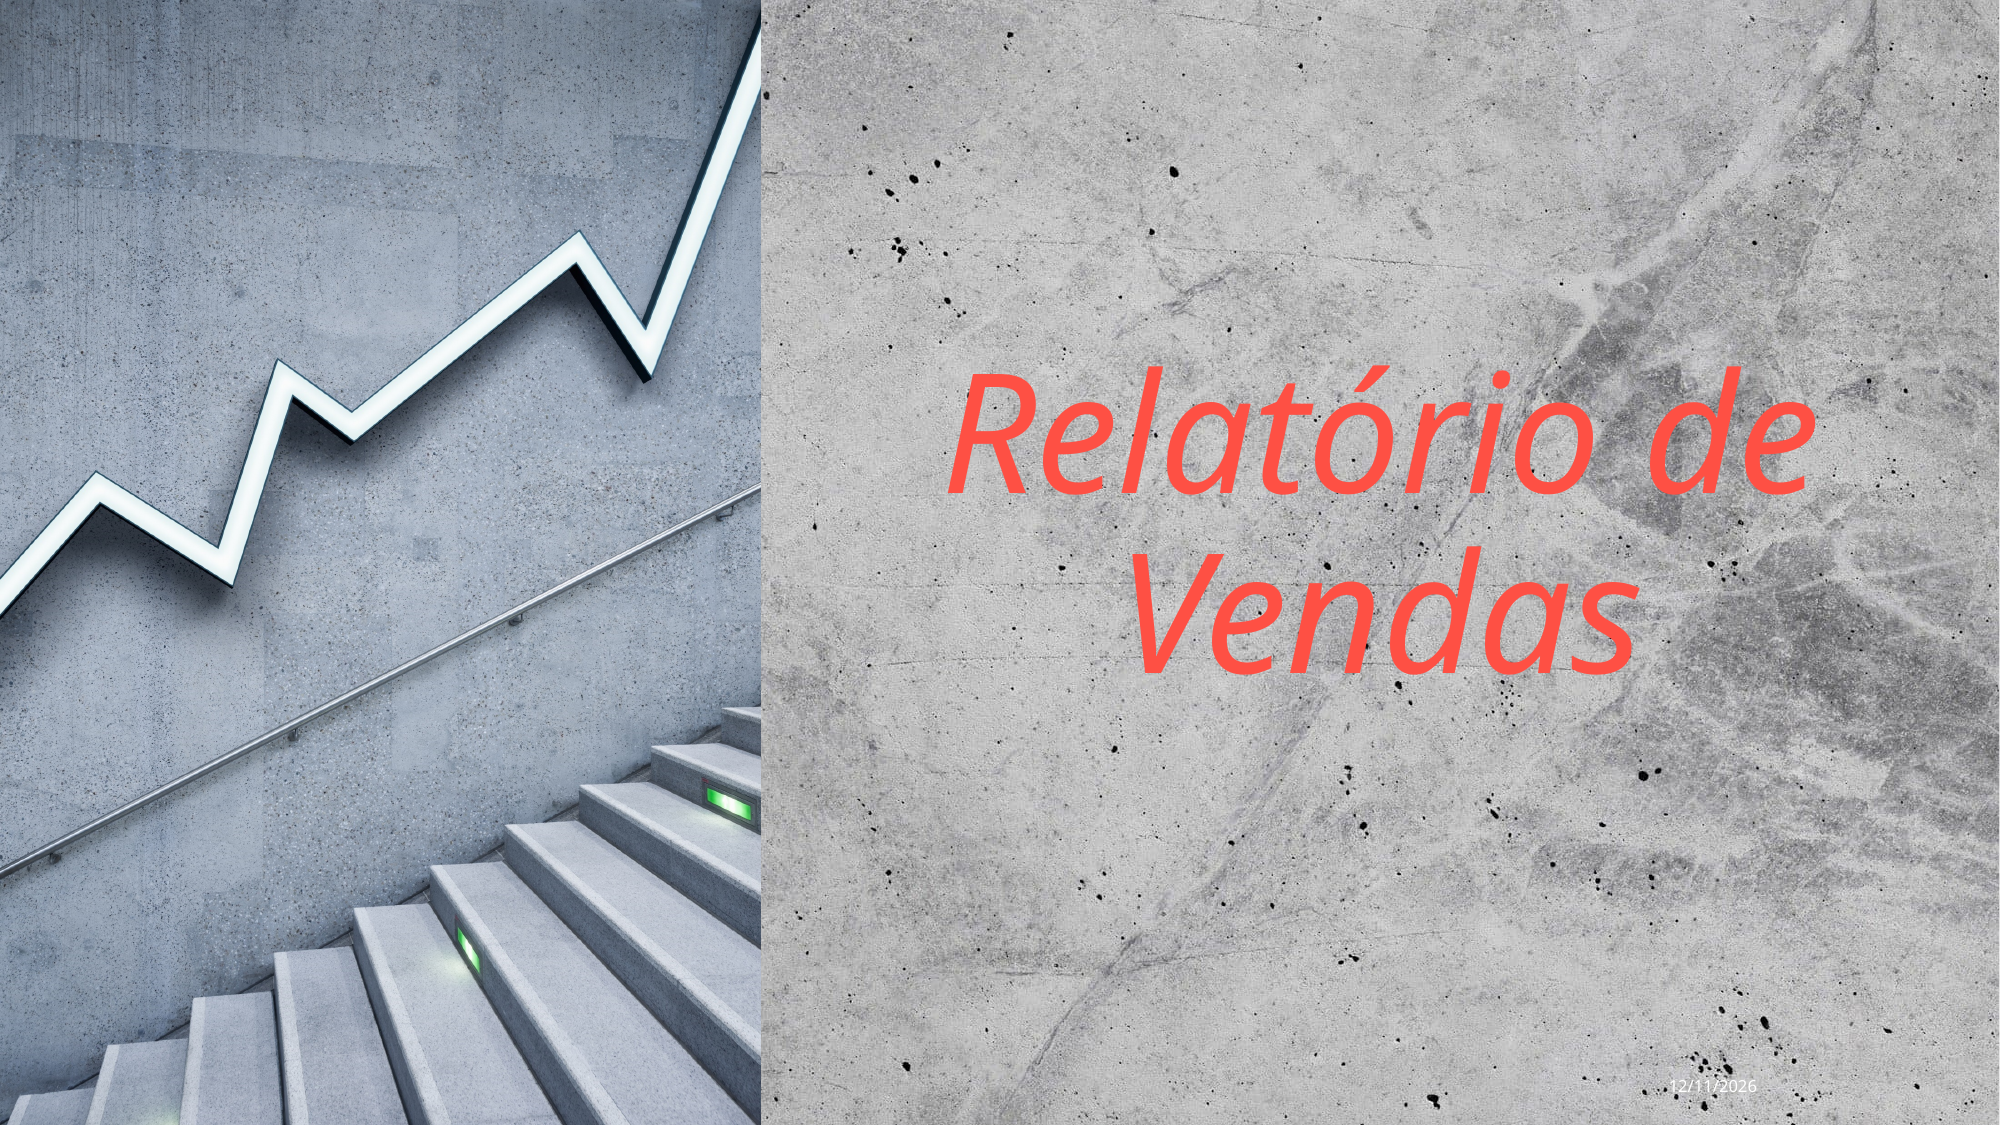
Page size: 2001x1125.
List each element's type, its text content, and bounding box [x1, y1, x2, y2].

text_box Relatório de Vendas [867, 104, 1894, 710]
picture [0, 0, 2000, 1125]
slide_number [1348, 1057, 1773, 1118]
